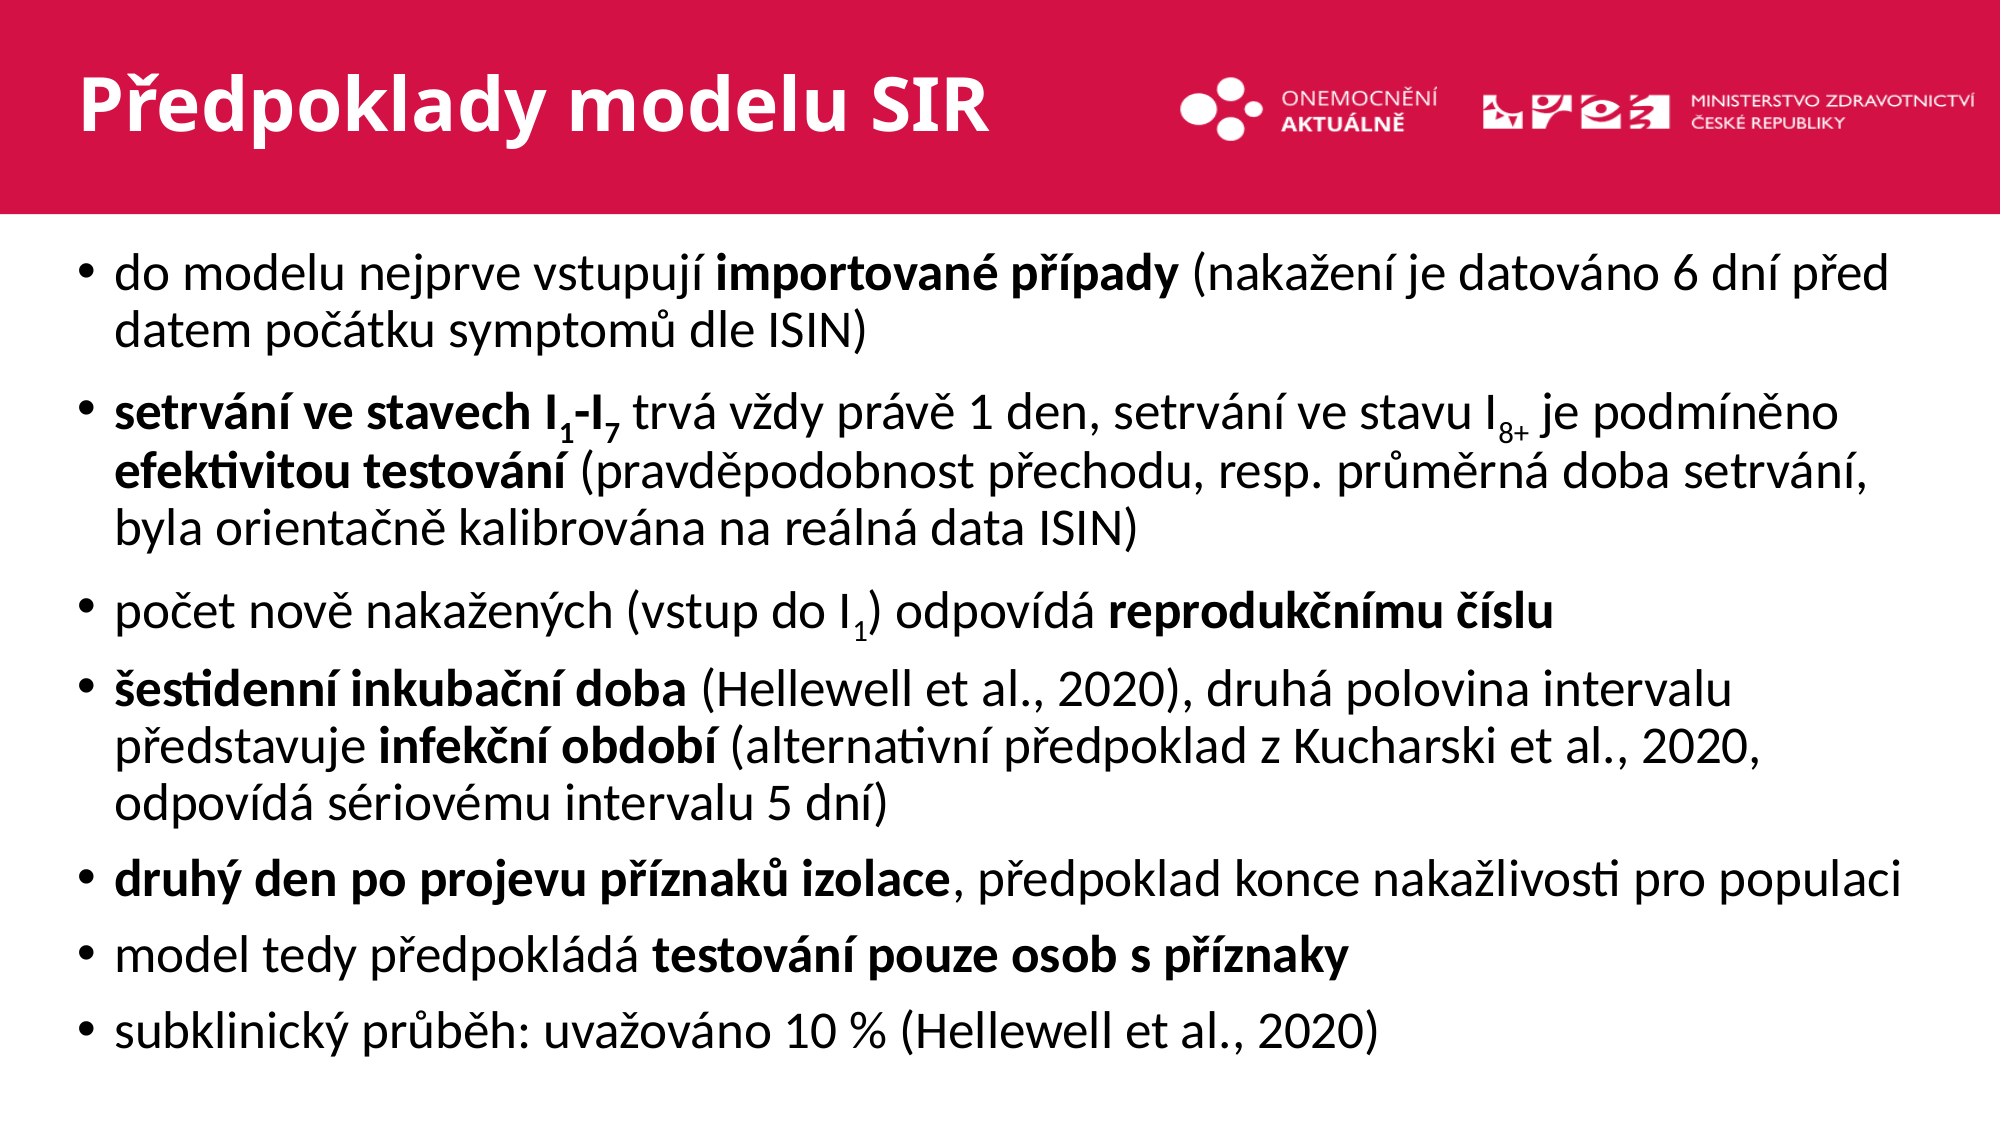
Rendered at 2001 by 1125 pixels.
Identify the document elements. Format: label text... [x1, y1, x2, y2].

title Předpoklady modelu SIR [62, 0, 1131, 215]
list do modelu nejprve vstupují importované případy (nakažení je datováno 6 dní před datem počátku symptomů dle ISIN) setrvání ve stavech I1-I7 trvá vždy právě 1 den, setrvání ve stavu I8+ je podmíněno efektivitou testování (pravděpodobnost přechodu, resp. průměrná doba setrvání, byla orientačně kalibrována na reálná data ISIN) počet nově nakažených (vstup do I1) odpovídá reprodukčnímu číslu šestidenní inkubační doba (Hellewell et al., 2020), druhá polovina intervalu představuje infekční období (alternativní předpoklad z Kucharski et al., 2020, odpovídá sériovému intervalu 5 dní) druhý den po projevu příznaků izolace, předpoklad konce nakažlivosti pro populaci model tedy předpokládá testování pouze osob s příznaky subklinický průběh: uvažováno 10 % (Hellewell et al., 2020) [62, 237, 1947, 1085]
